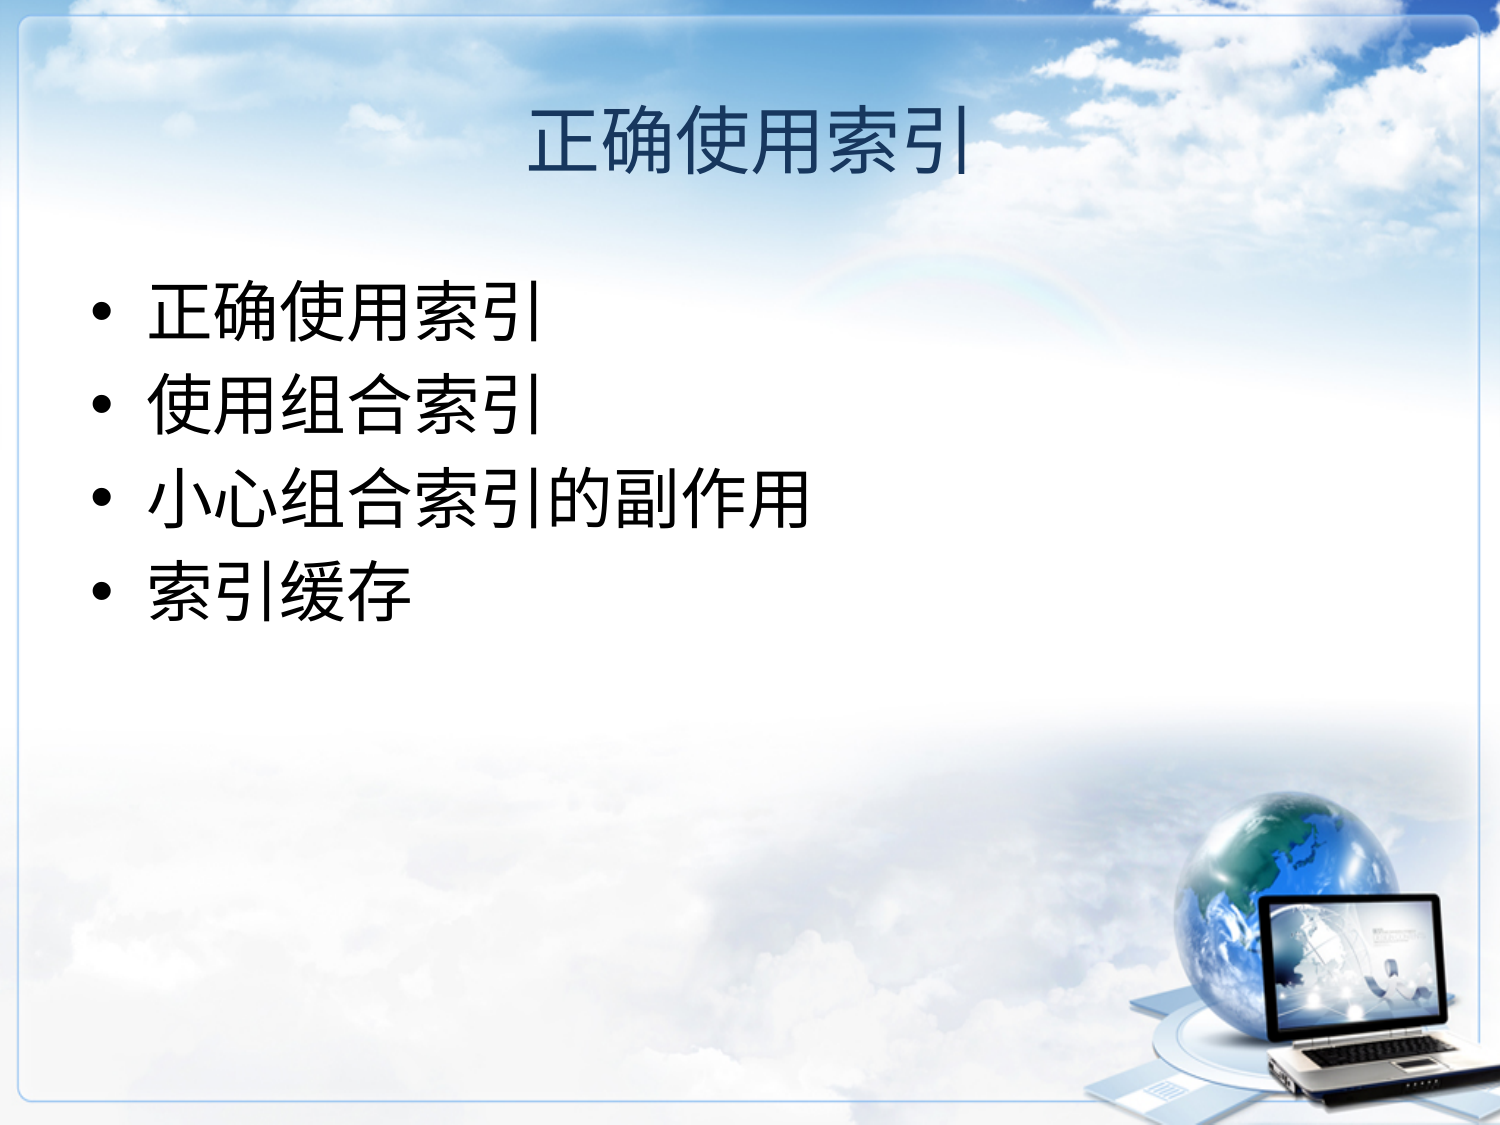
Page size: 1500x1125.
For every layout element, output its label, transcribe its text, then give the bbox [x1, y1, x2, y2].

picture [0, 0, 1500, 1125]
title 正确使用索引 [74, 44, 1426, 233]
list 正确使用索引 使用组合索引 小心组合索引的副作用 索引缓存 [74, 262, 1426, 1006]
